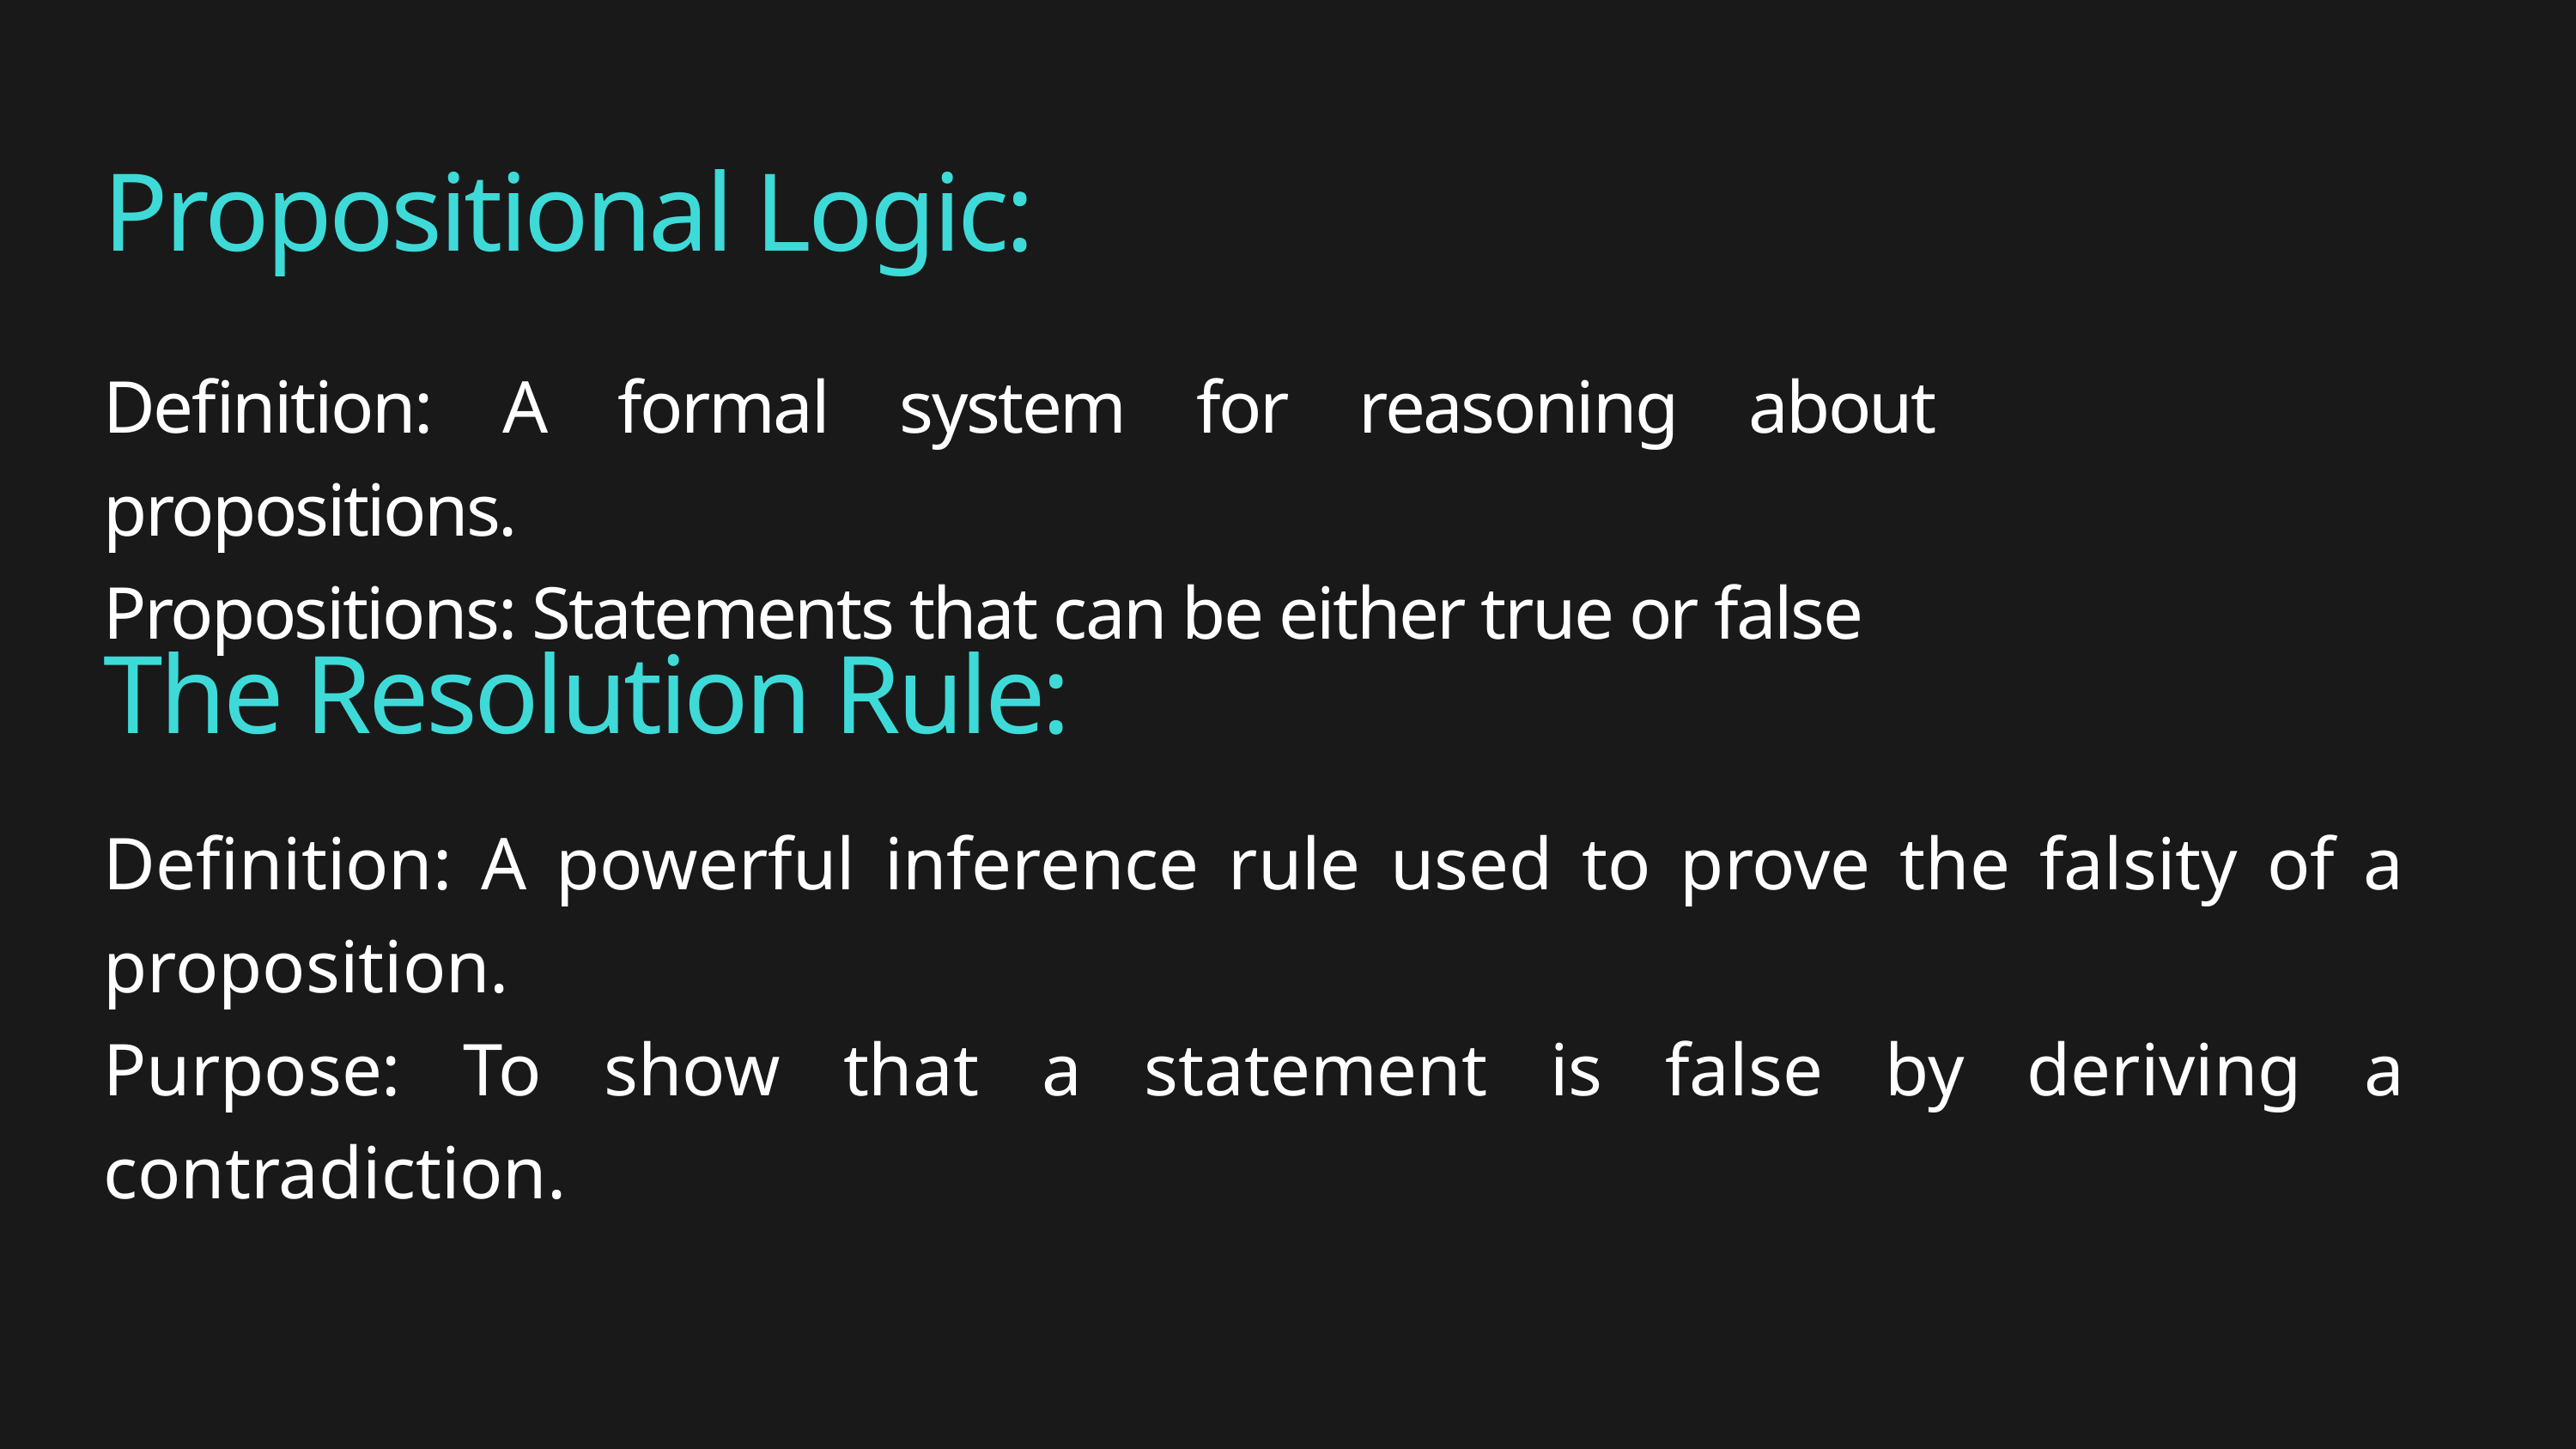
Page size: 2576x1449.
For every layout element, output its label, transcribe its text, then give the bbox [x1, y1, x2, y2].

text_box Definition: A powerful inference rule used to prove the falsity of a proposition. Purpose: To show that a statement is false by deriving a contradiction. [103, 801, 2408, 1361]
text_box Propositional Logic: [103, 143, 1757, 344]
text_box The Resolution Rule: [103, 626, 1757, 755]
text_box Definition: A formal system for reasoning about propositions. Propositions: Statements that can be either true or false [103, 344, 1936, 757]
